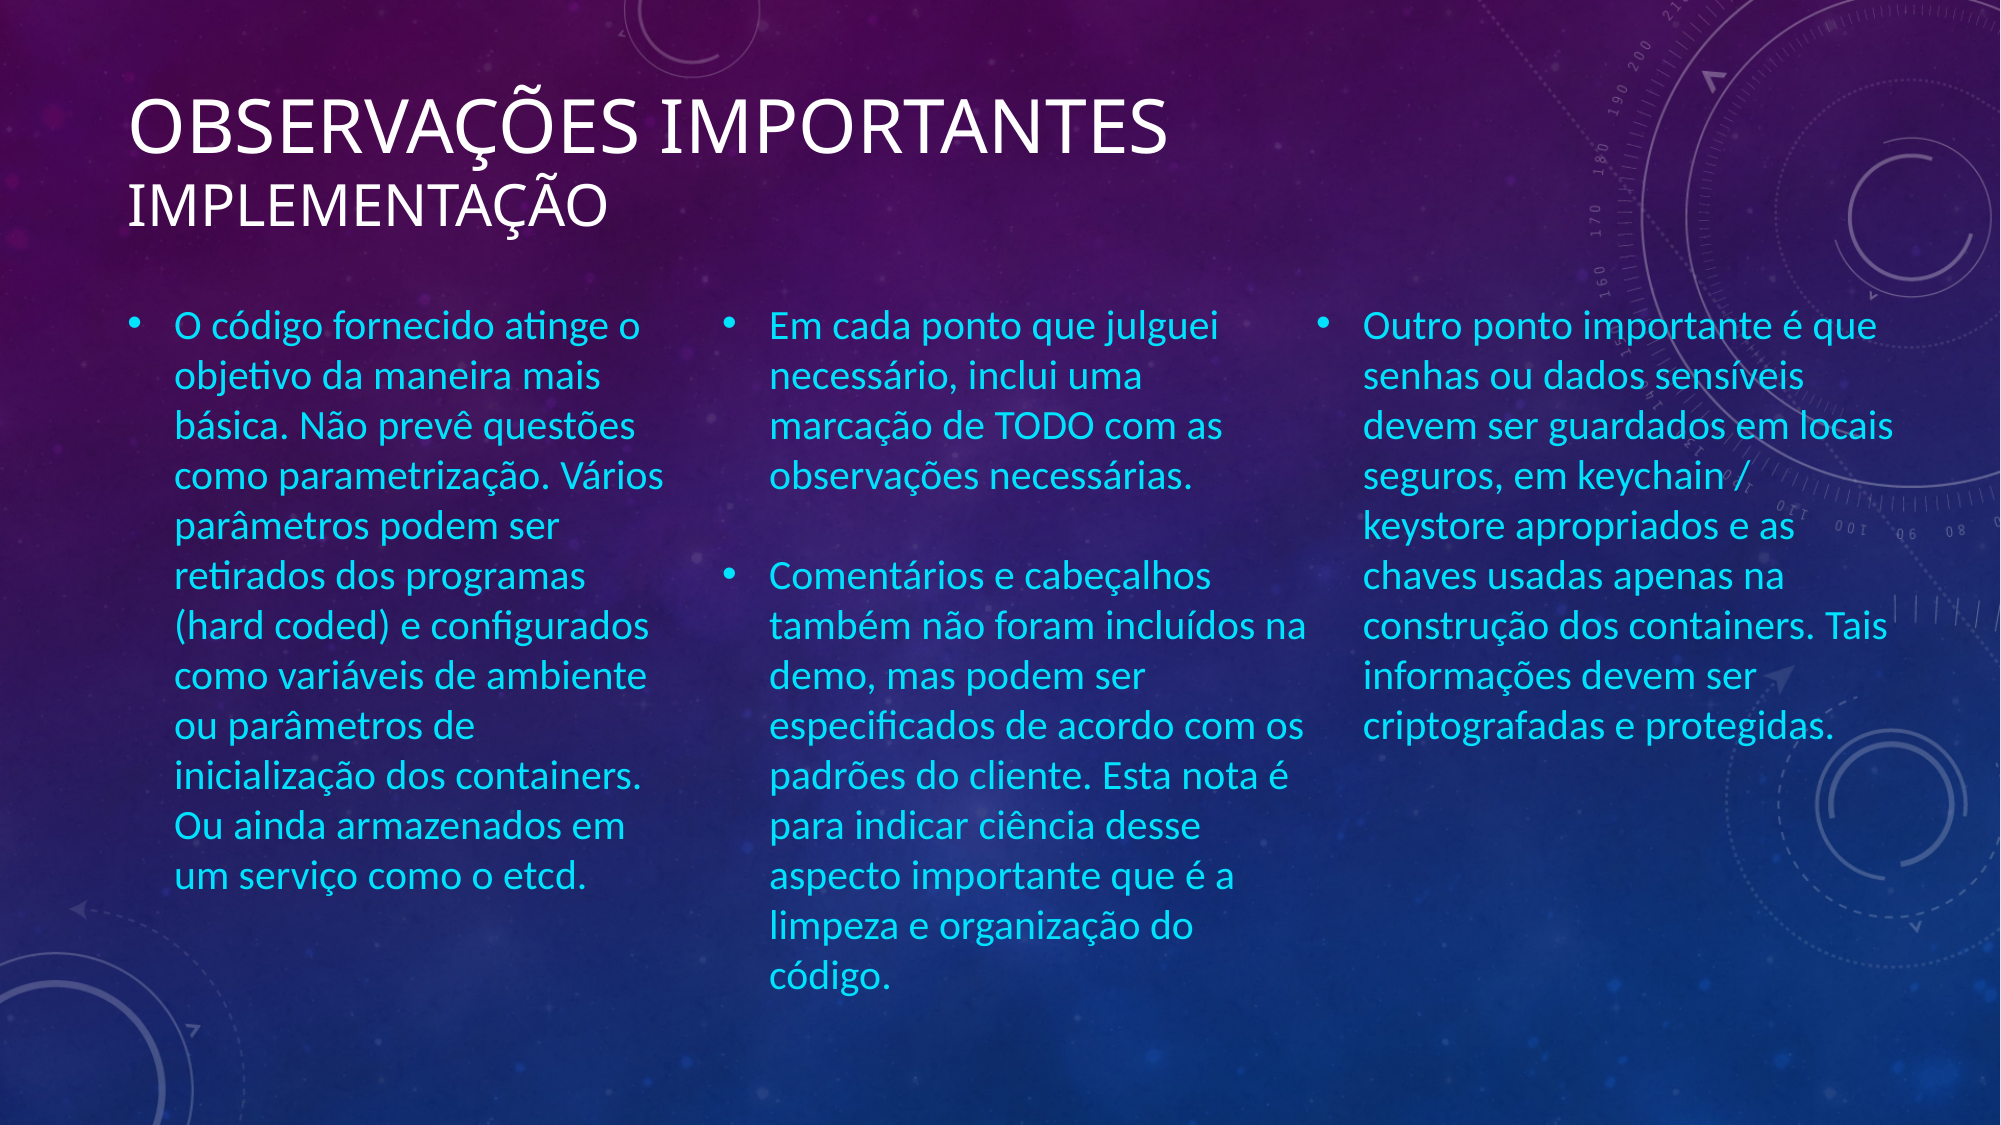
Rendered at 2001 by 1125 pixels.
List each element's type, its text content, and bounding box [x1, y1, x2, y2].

picture [0, 0, 2001, 1125]
text_box Outro ponto importante é que senhas ou dados sensíveis devem ser guardados em locais seguros, em keychain / keystore apropriados e as chaves usadas apenas na construção dos containers. Tais informações devem ser criptografadas e protegidas. [1301, 290, 1917, 756]
text_box O código fornecido atinge o objetivo da maneira mais básica. Não prevê questões como parametrização. Vários parâmetros podem ser retirados dos programas (hard coded) e configurados como variáveis de ambiente ou parâmetros de inicialização dos containers. Ou ainda armazenados em um serviço como o etcd. [112, 290, 690, 906]
text_box Em cada ponto que julguei necessário, inclui uma marcação de TODO com as observações necessárias. Comentários e cabeçalhos também não foram incluídos na demo, mas podem ser especificados de acordo com os padrões do cliente. Esta nota é para indicar ciência desse aspecto importante que é a limpeza e organização do código. [707, 290, 1323, 1006]
title Observações importantes Implementação [112, 38, 1775, 278]
